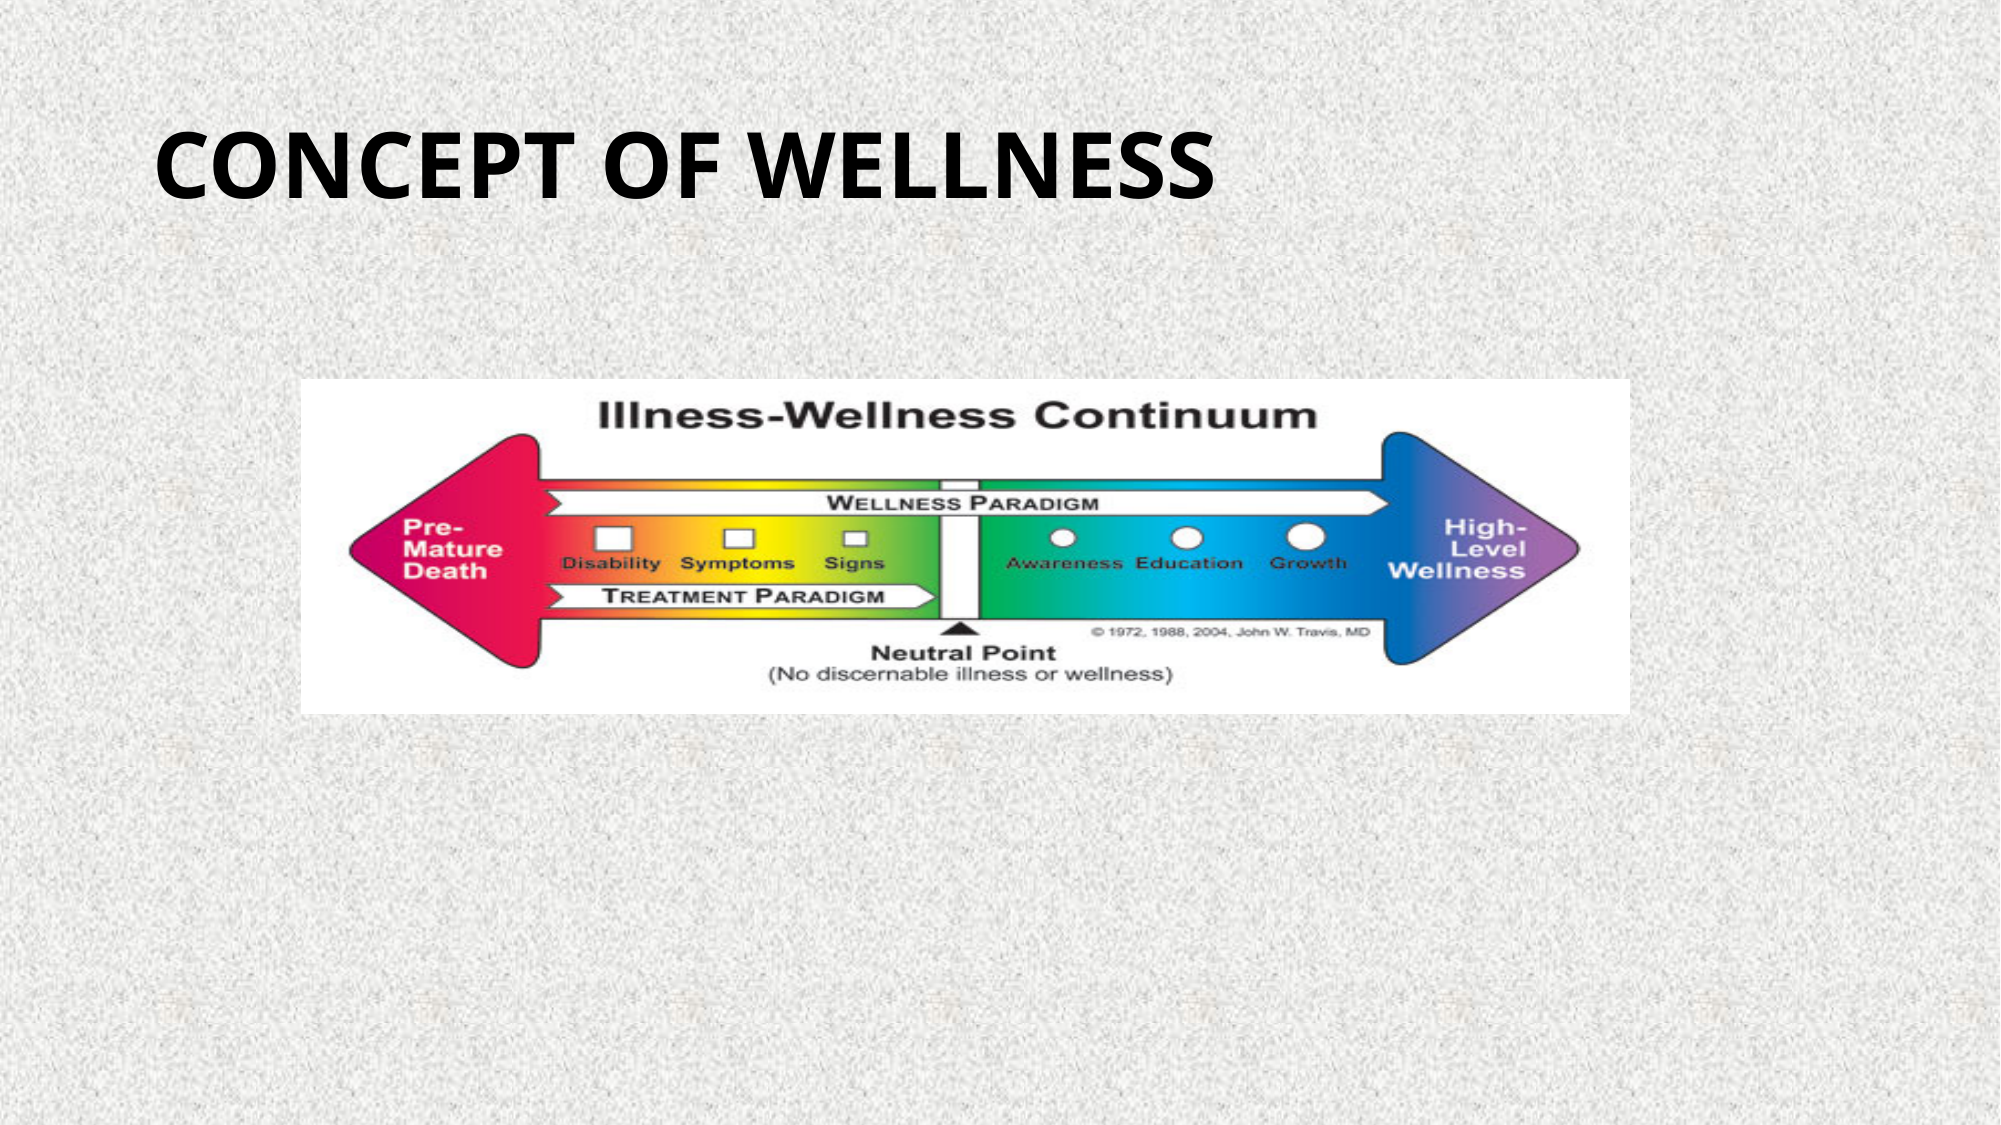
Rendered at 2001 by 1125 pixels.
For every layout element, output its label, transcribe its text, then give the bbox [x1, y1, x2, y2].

picture [0, 0, 2001, 1125]
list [301, 379, 1630, 714]
title CONCEPT OF WELLNESS [137, 59, 1863, 278]
